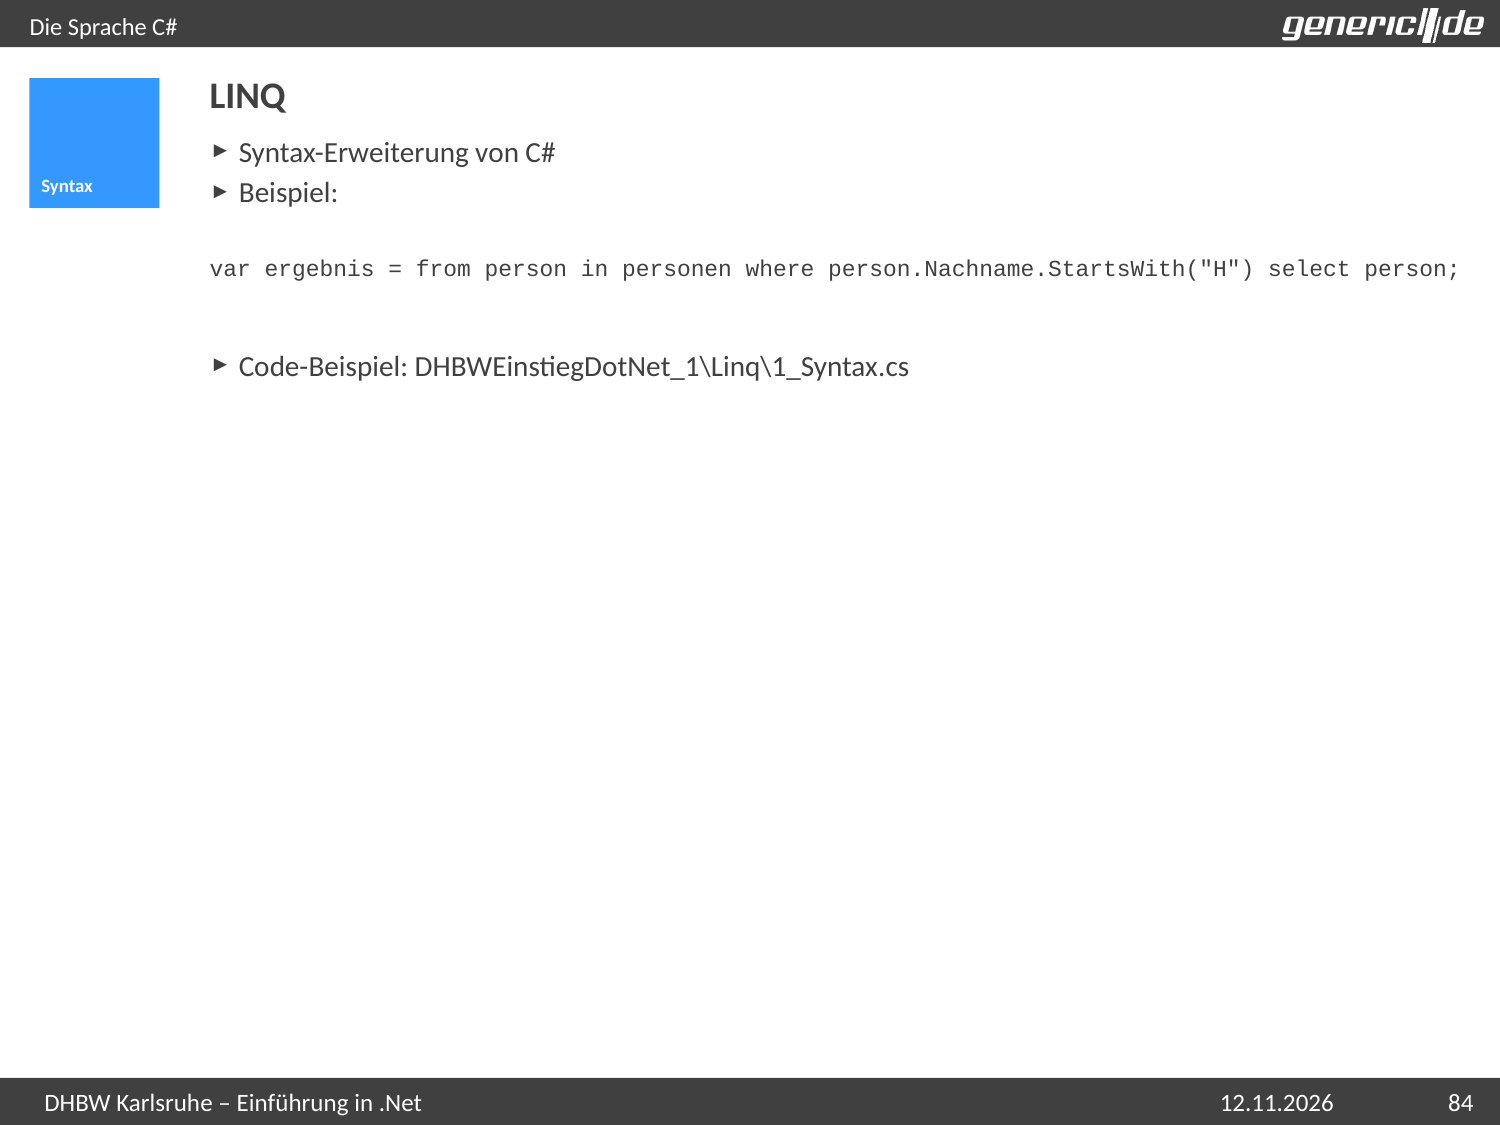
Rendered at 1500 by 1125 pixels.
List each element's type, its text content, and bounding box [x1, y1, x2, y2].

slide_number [1204, 1077, 1359, 1125]
list Syntax-Erweiterung von C# Beispiel: var ergebnis = from person in personen where person.Nachname.StartsWith("H") select person; Code-Beispiel: DHBWEinstiegDotNet_1\Linq\1_Syntax.cs [194, 125, 1483, 1059]
title Die Sprache C# [0, 3, 1282, 48]
list Syntax [29, 116, 160, 209]
list LINQ [194, 64, 1093, 124]
picture [1282, 8, 1484, 43]
footer DHBW Karlsruhe – Einführung in .Net [0, 1077, 1199, 1125]
slide_number 84 [1384, 1077, 1489, 1125]
